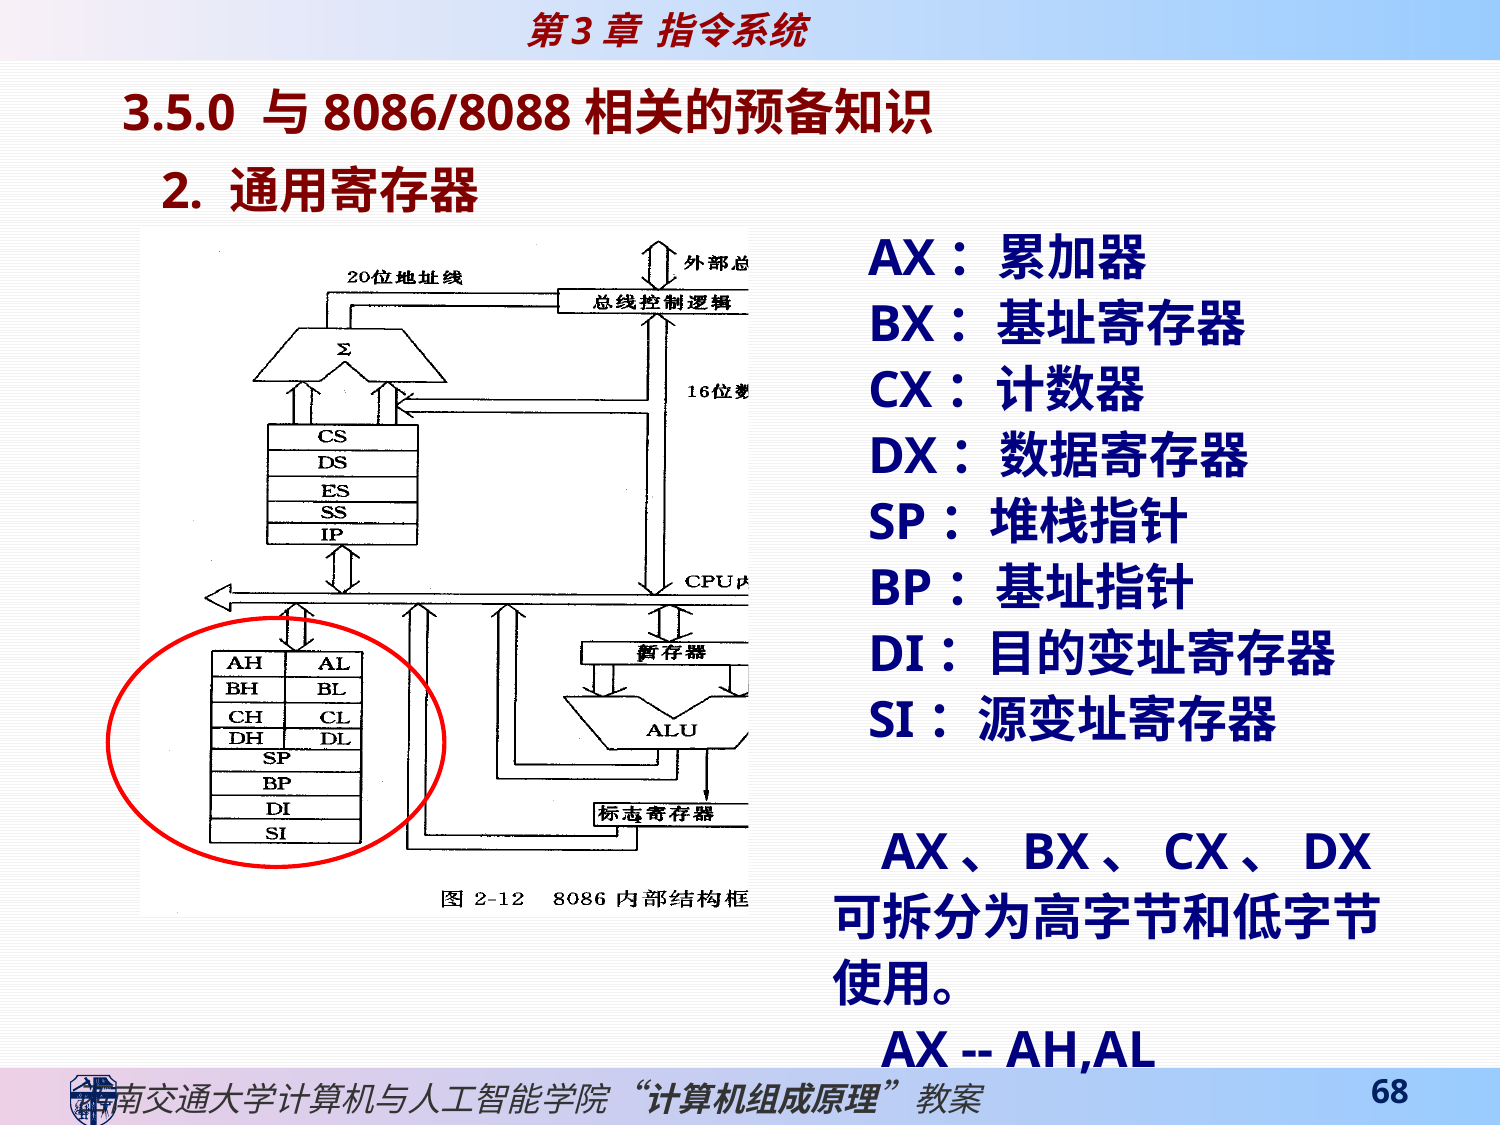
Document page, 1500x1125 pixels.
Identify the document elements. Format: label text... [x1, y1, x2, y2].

picture [139, 228, 749, 916]
table_cell DX [1226, 0, 1230, 55]
text_box AX：累加器 BX：基址寄存器 CX：计数器 DX：数据寄存器 SP：堆栈指针 BP：基址指针 DI：目的变址寄存器 SI：源变址寄存器 AX、BX、CX、DX可拆分为高字节和低字节使用。 AX -- AH,AL [817, 212, 1421, 1125]
text_box 3.5.0 与8086/8088相关的预备知识 2. 通用寄存器 [107, 55, 1500, 227]
text_box [105, 672, 134, 813]
